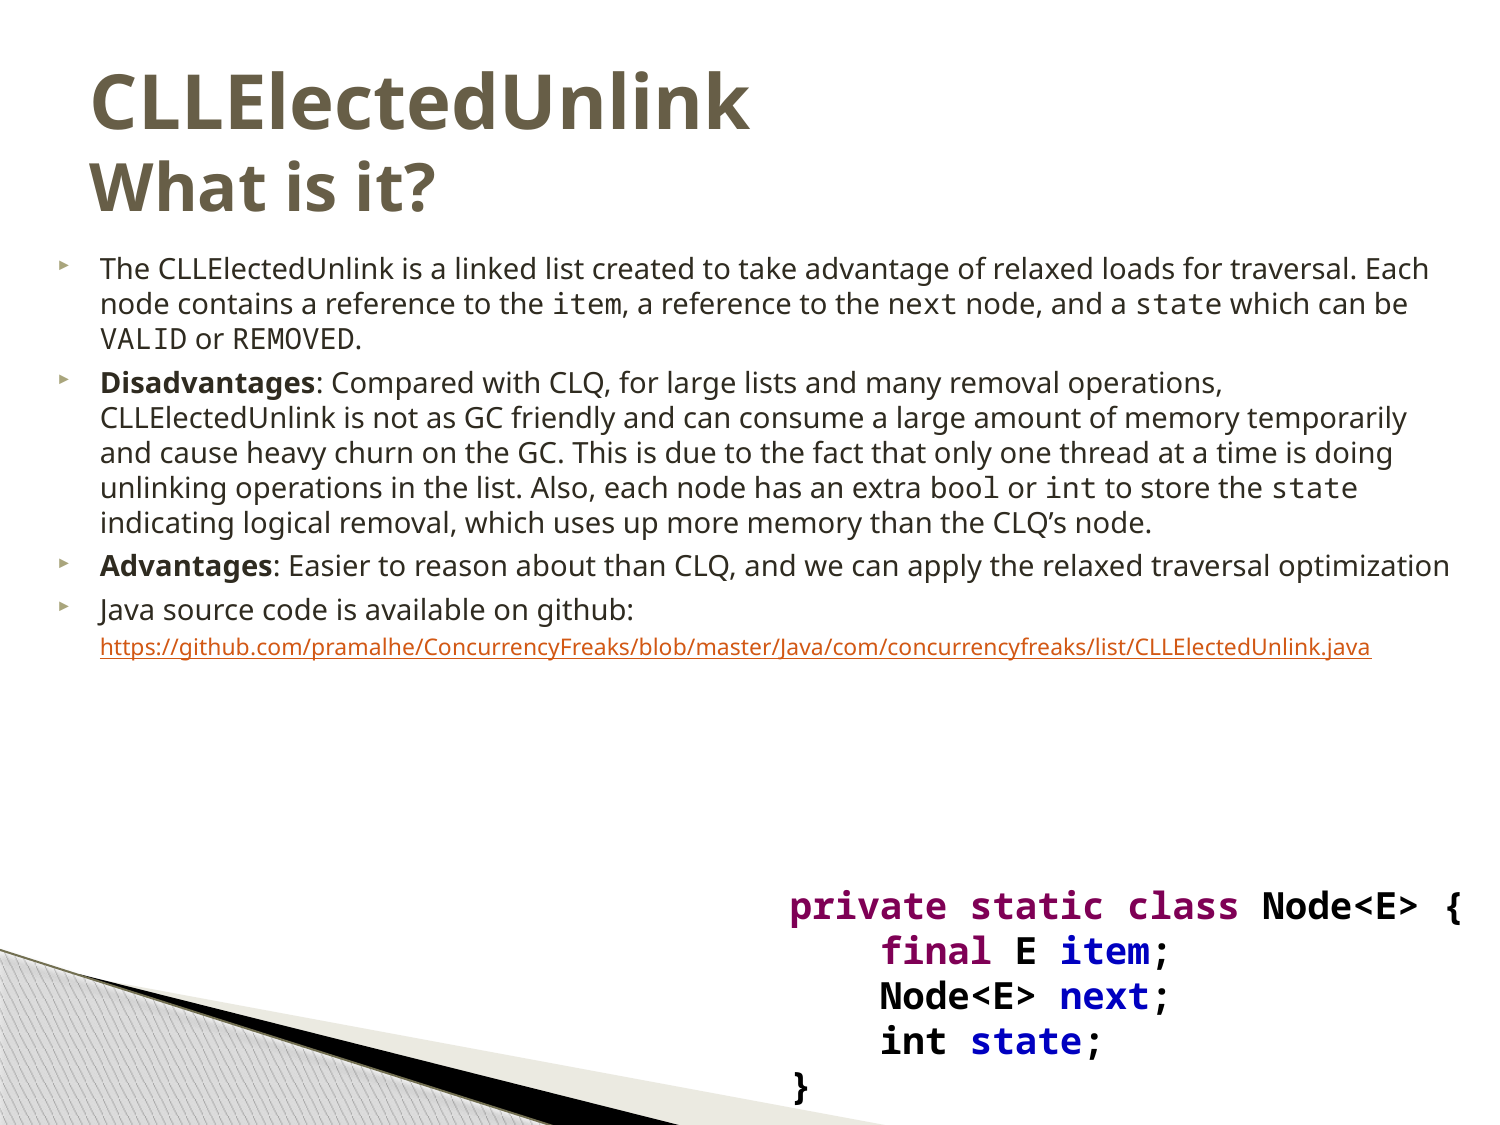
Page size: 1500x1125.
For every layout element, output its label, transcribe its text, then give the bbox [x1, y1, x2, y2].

text_box private static class Node<E> { final E item; Node<E> next; int state; } [774, 874, 1500, 1115]
list The CLLElectedUnlink is a linked list created to take advantage of relaxed loads for traversal. Each node contains a reference to the item, a reference to the next node, and a state which can be VALID or REMOVED. Disadvantages: Compared with CLQ, for large lists and many removal operations, CLLElectedUnlink is not as GC friendly and can consume a large amount of memory temporarily and cause heavy churn on the GC. This is due to the fact that only one thread at a time is doing unlinking operations in the list. Also, each node has an extra bool or int to store the state indicating logical removal, which uses up more memory than the CLQ’s node. Advantages: Easier to reason about than CLQ, and we can apply the relaxed traversal optimization Java source code is available on github: https://github.com/pramalhe/ConcurrencyFreaks/blob/master/Java/com/concurrencyfreaks/list/CLLElectedUnlink.java [24, 243, 1475, 763]
title CLLElectedUnlink What is it? [75, 45, 1425, 233]
